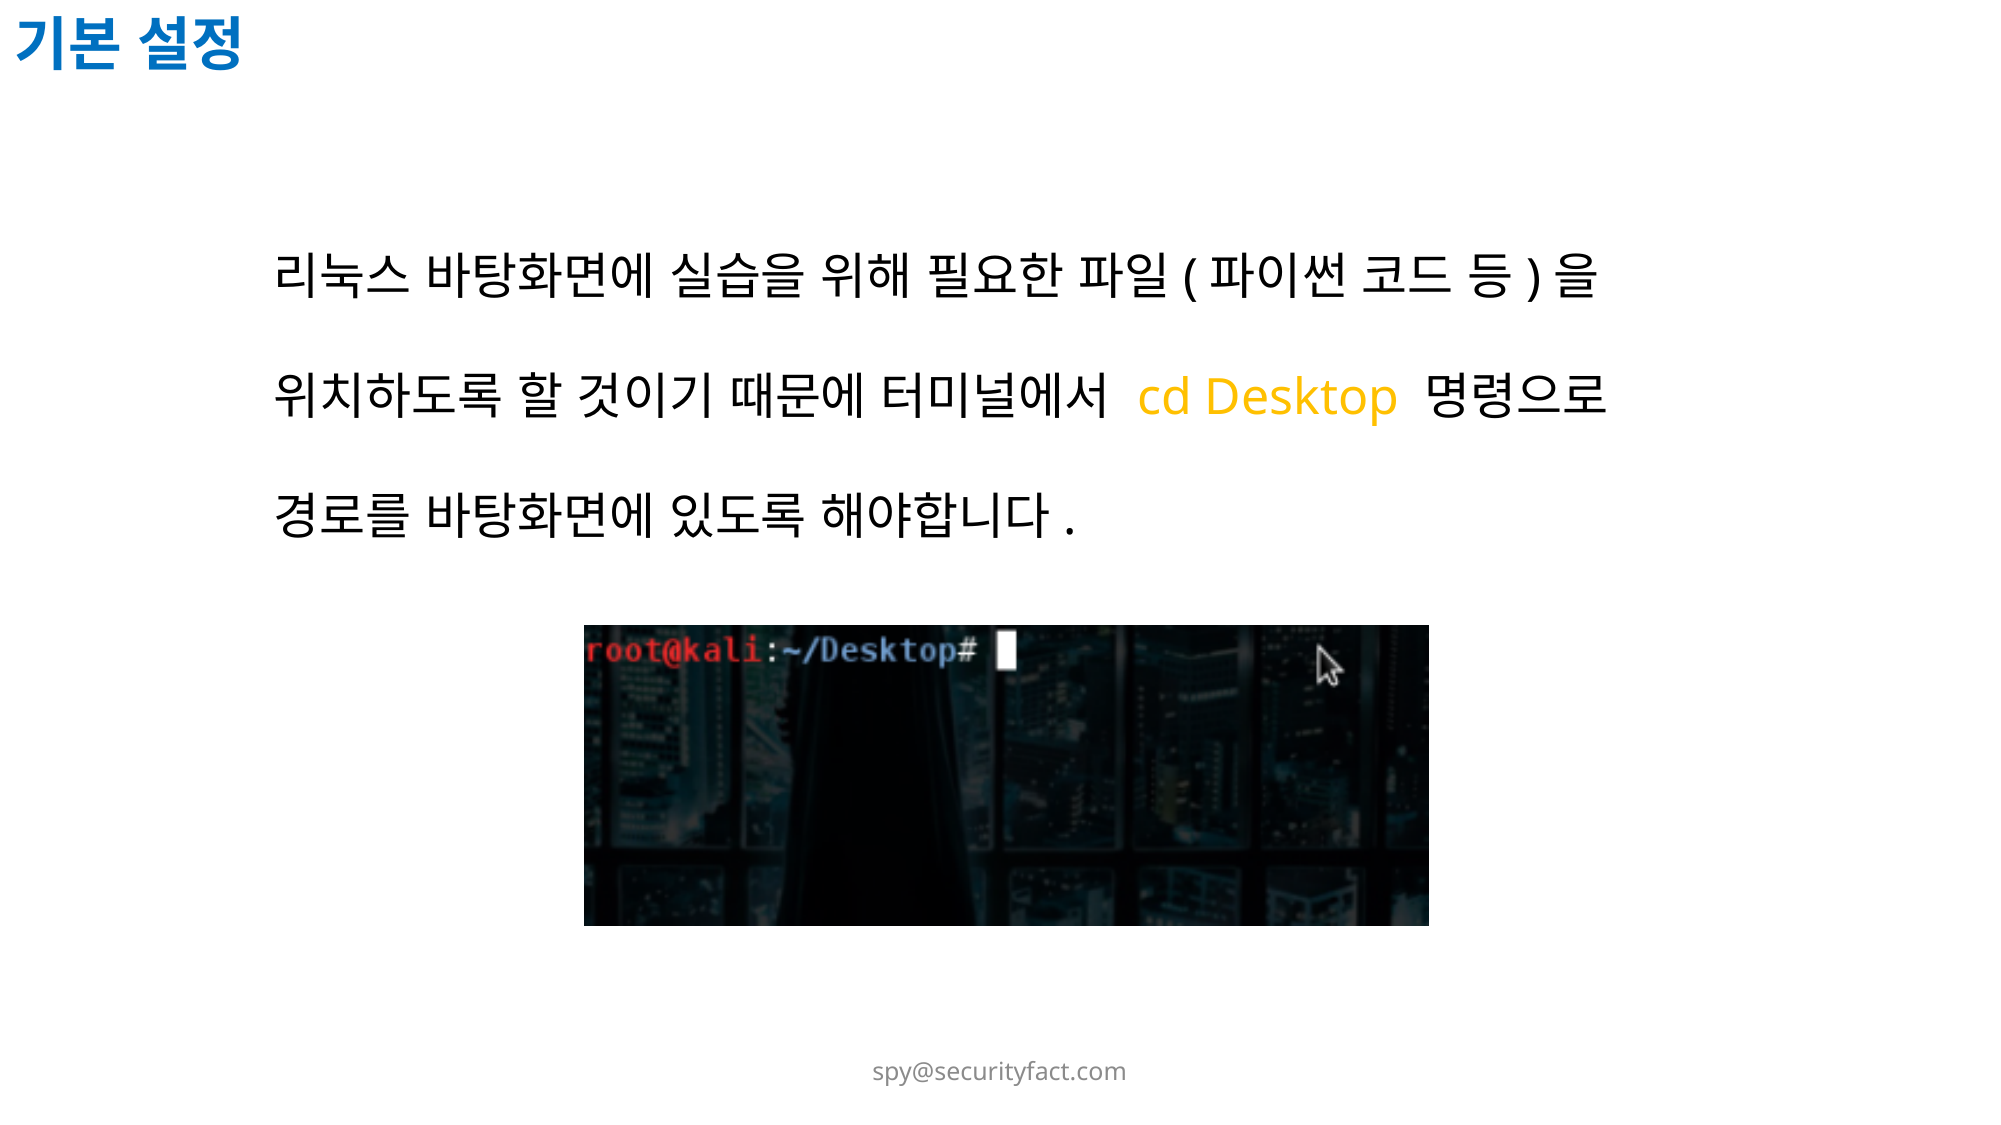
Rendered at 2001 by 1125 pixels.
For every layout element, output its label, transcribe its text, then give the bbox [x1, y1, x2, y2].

text_box 기본 설정 [0, 0, 875, 85]
footer spy@securityfact.com [662, 1042, 1338, 1103]
picture [584, 625, 1429, 926]
text_box 리눅스 바탕화면에 실습을 위해 필요한 파일(파이썬 코드 등)을 위치하도록 할 것이기 때문에 터미널에서 cd Desktop 명령으로 경로를 바탕화면에 있도록 해야합니다. [258, 237, 1755, 553]
